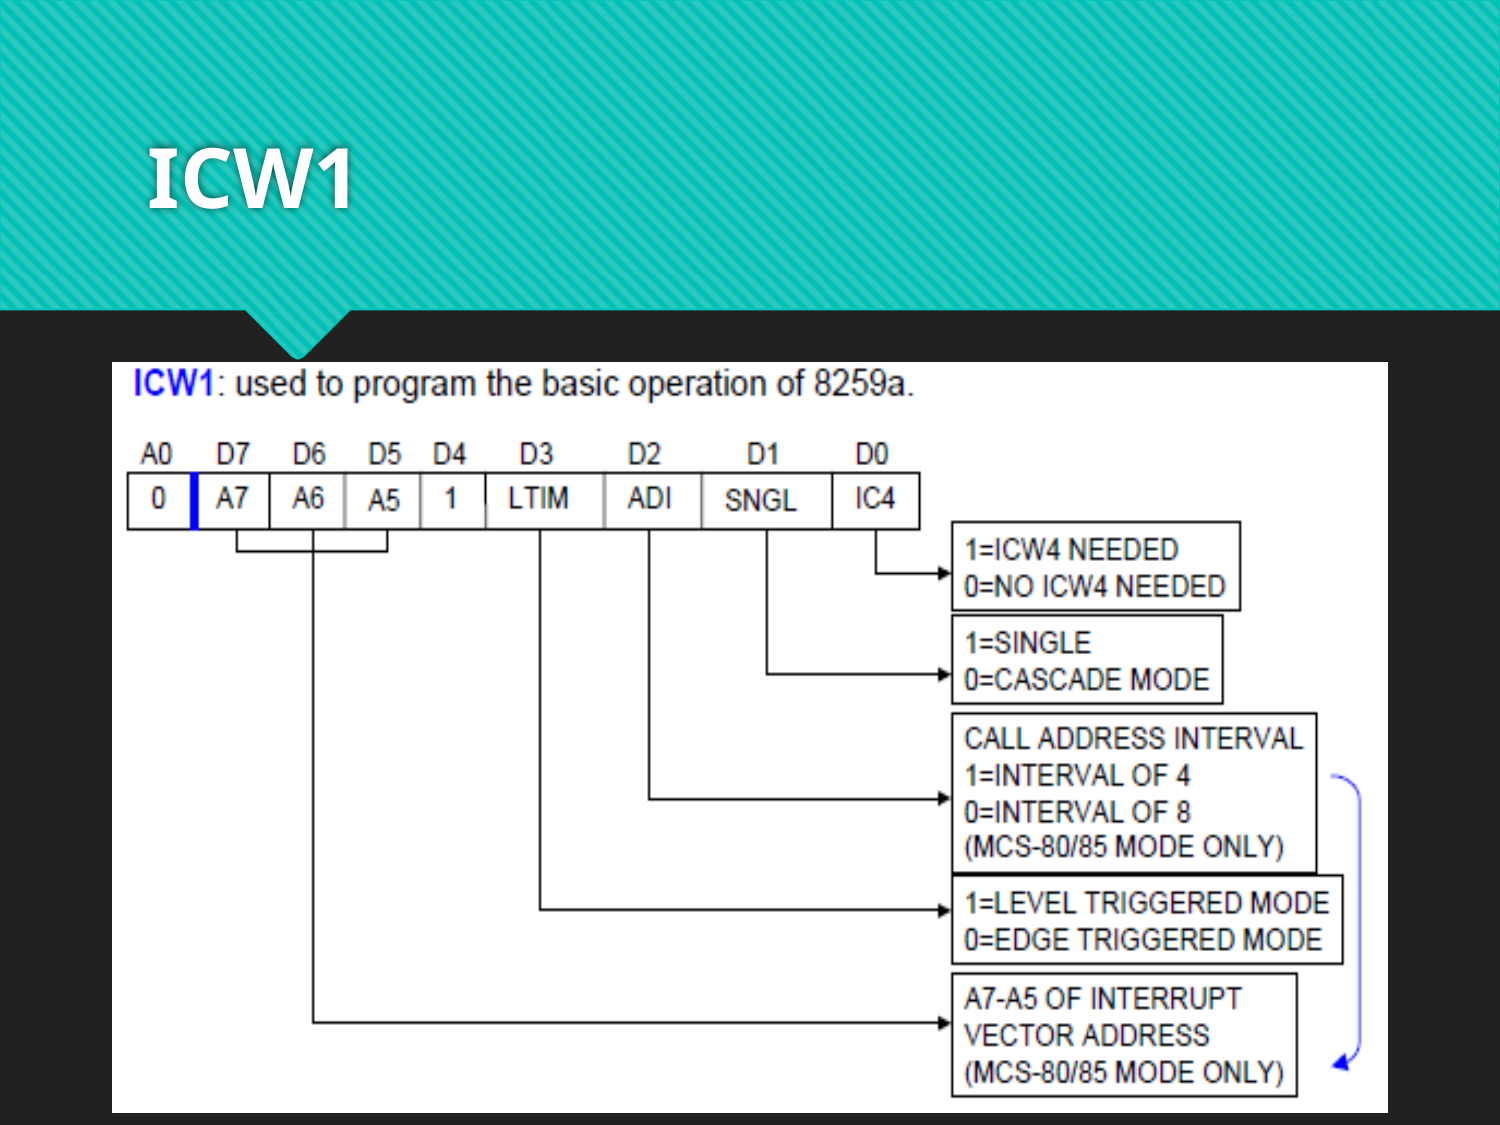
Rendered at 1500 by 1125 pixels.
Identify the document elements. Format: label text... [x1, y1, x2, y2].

title ICW1 [132, 73, 1368, 233]
picture [112, 362, 1388, 1113]
